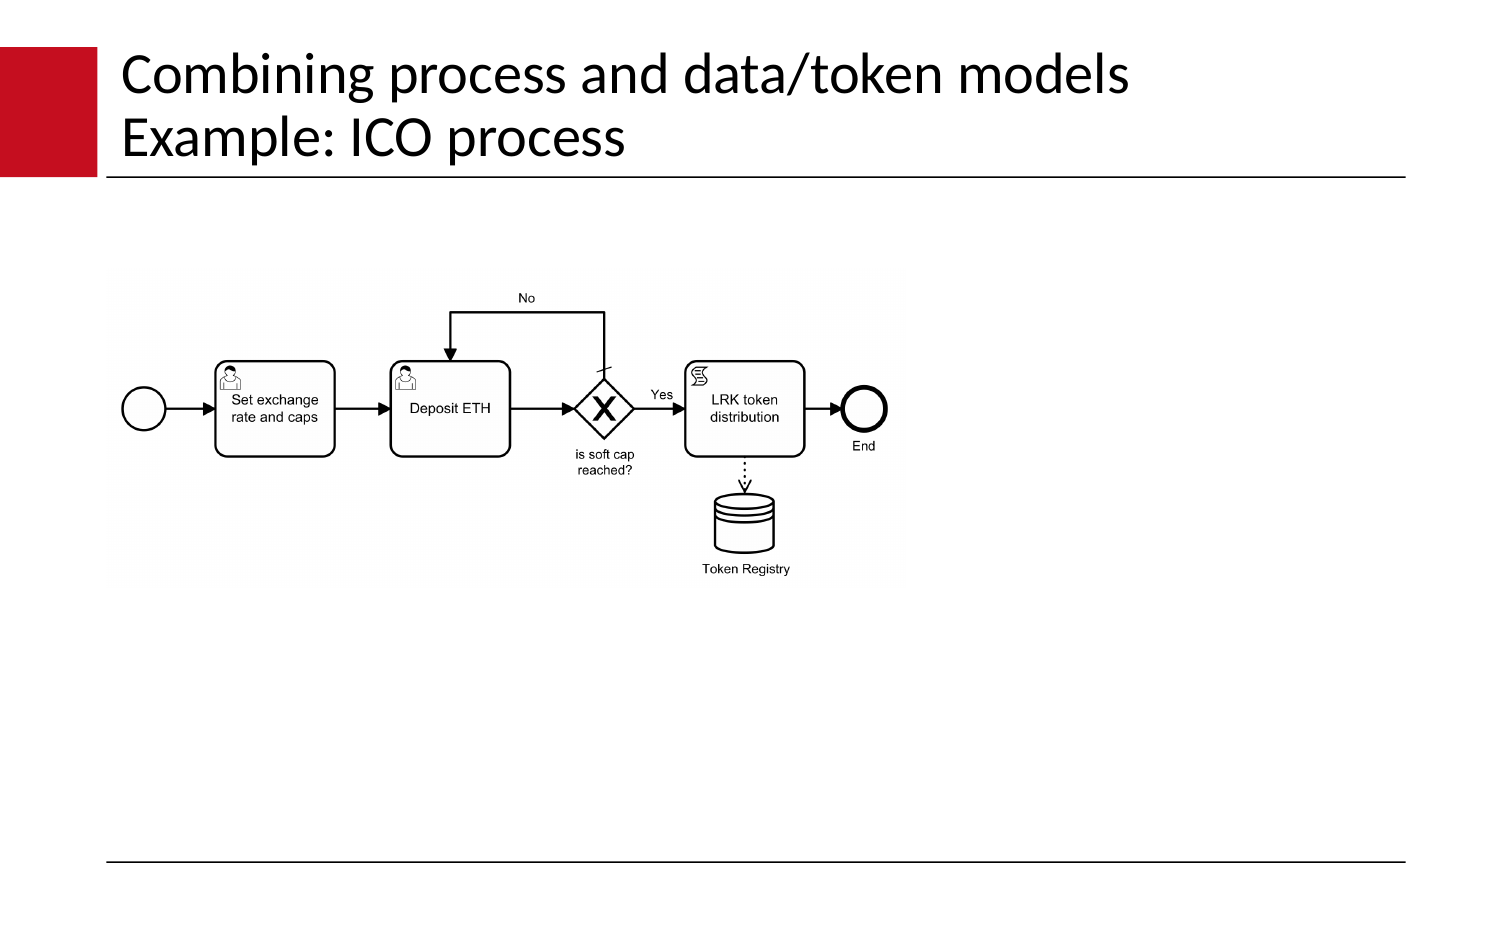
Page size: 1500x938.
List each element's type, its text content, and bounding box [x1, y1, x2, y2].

title Combining process and data/token models Example: ICO process [106, 52, 1195, 159]
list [106, 268, 906, 588]
